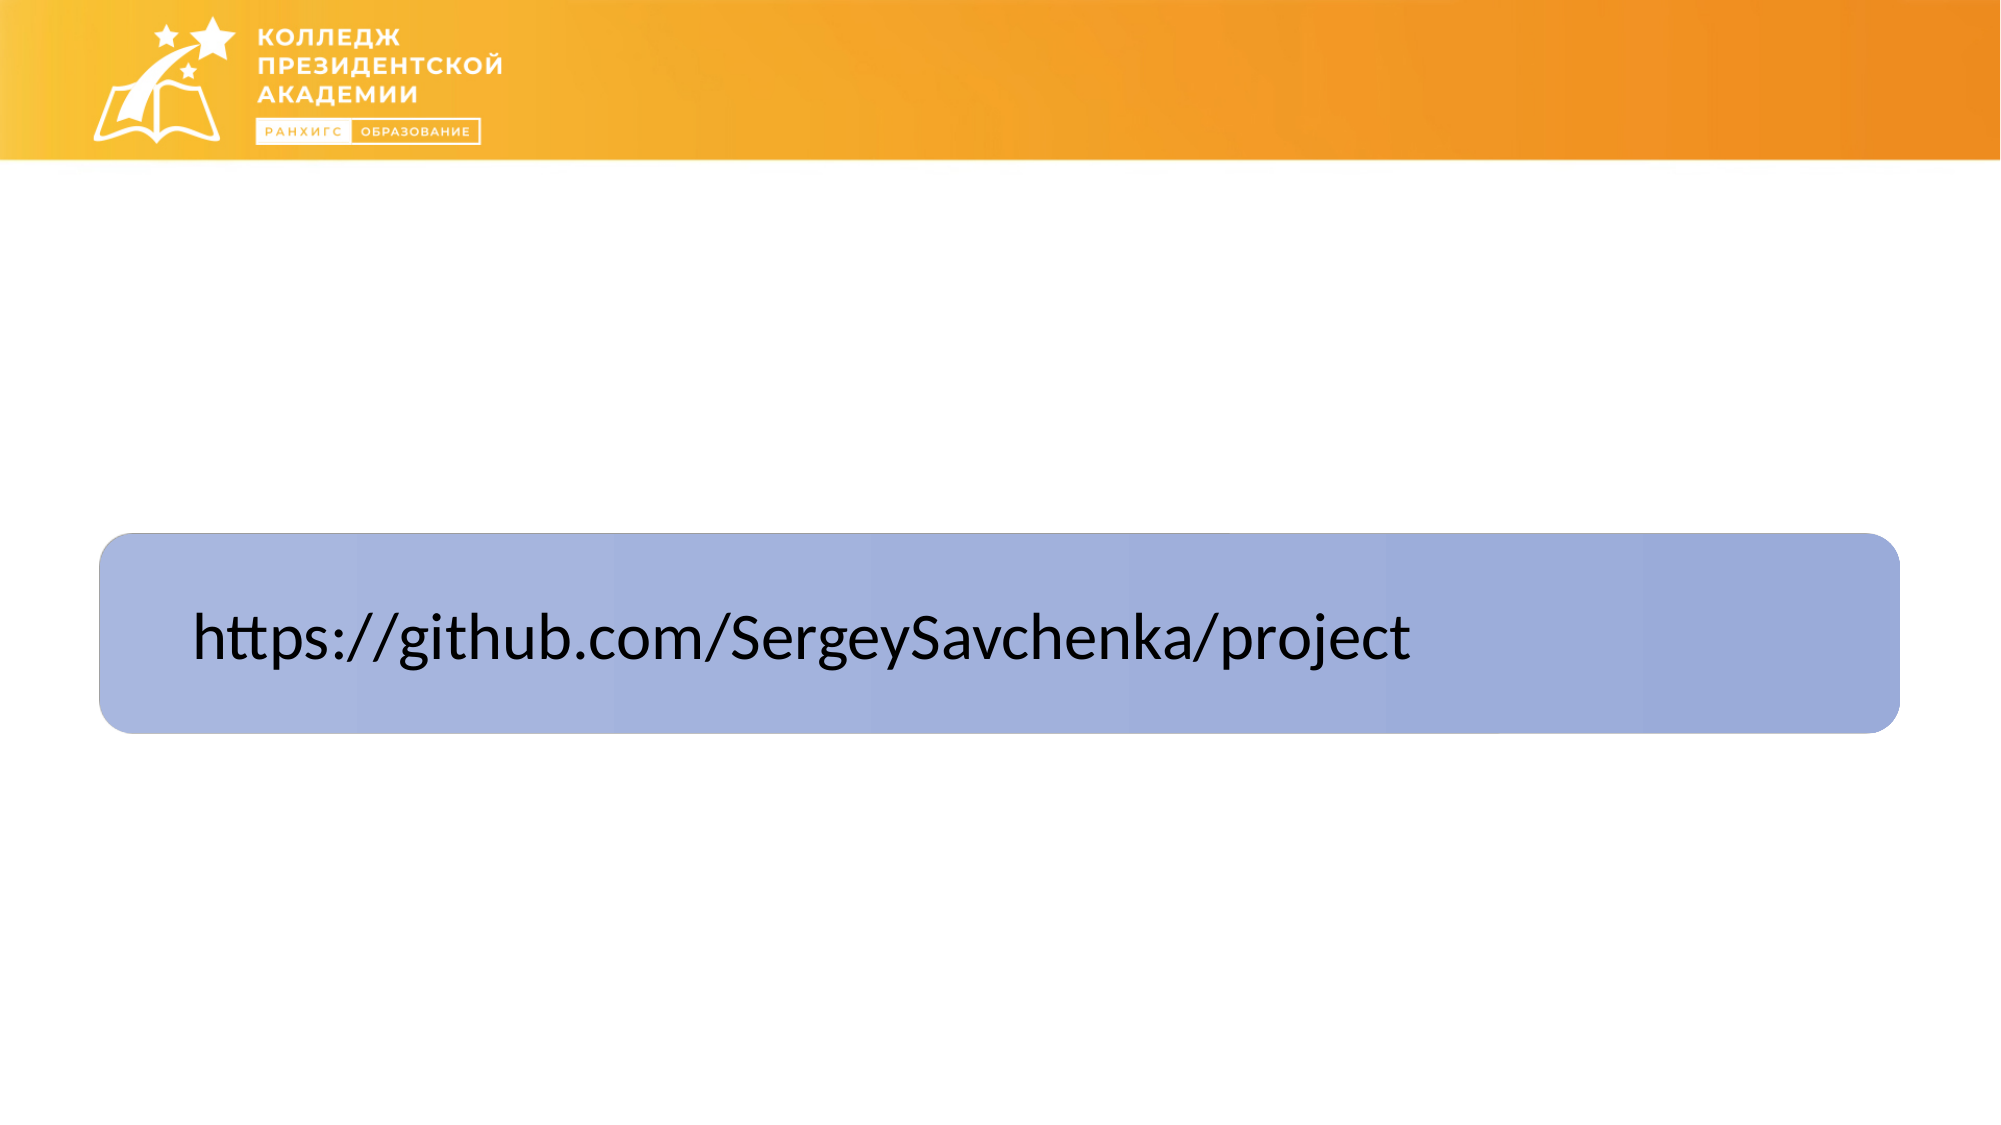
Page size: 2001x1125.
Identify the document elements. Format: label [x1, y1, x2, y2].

picture [0, 0, 2001, 1125]
text_box [99, 262, 1900, 1005]
